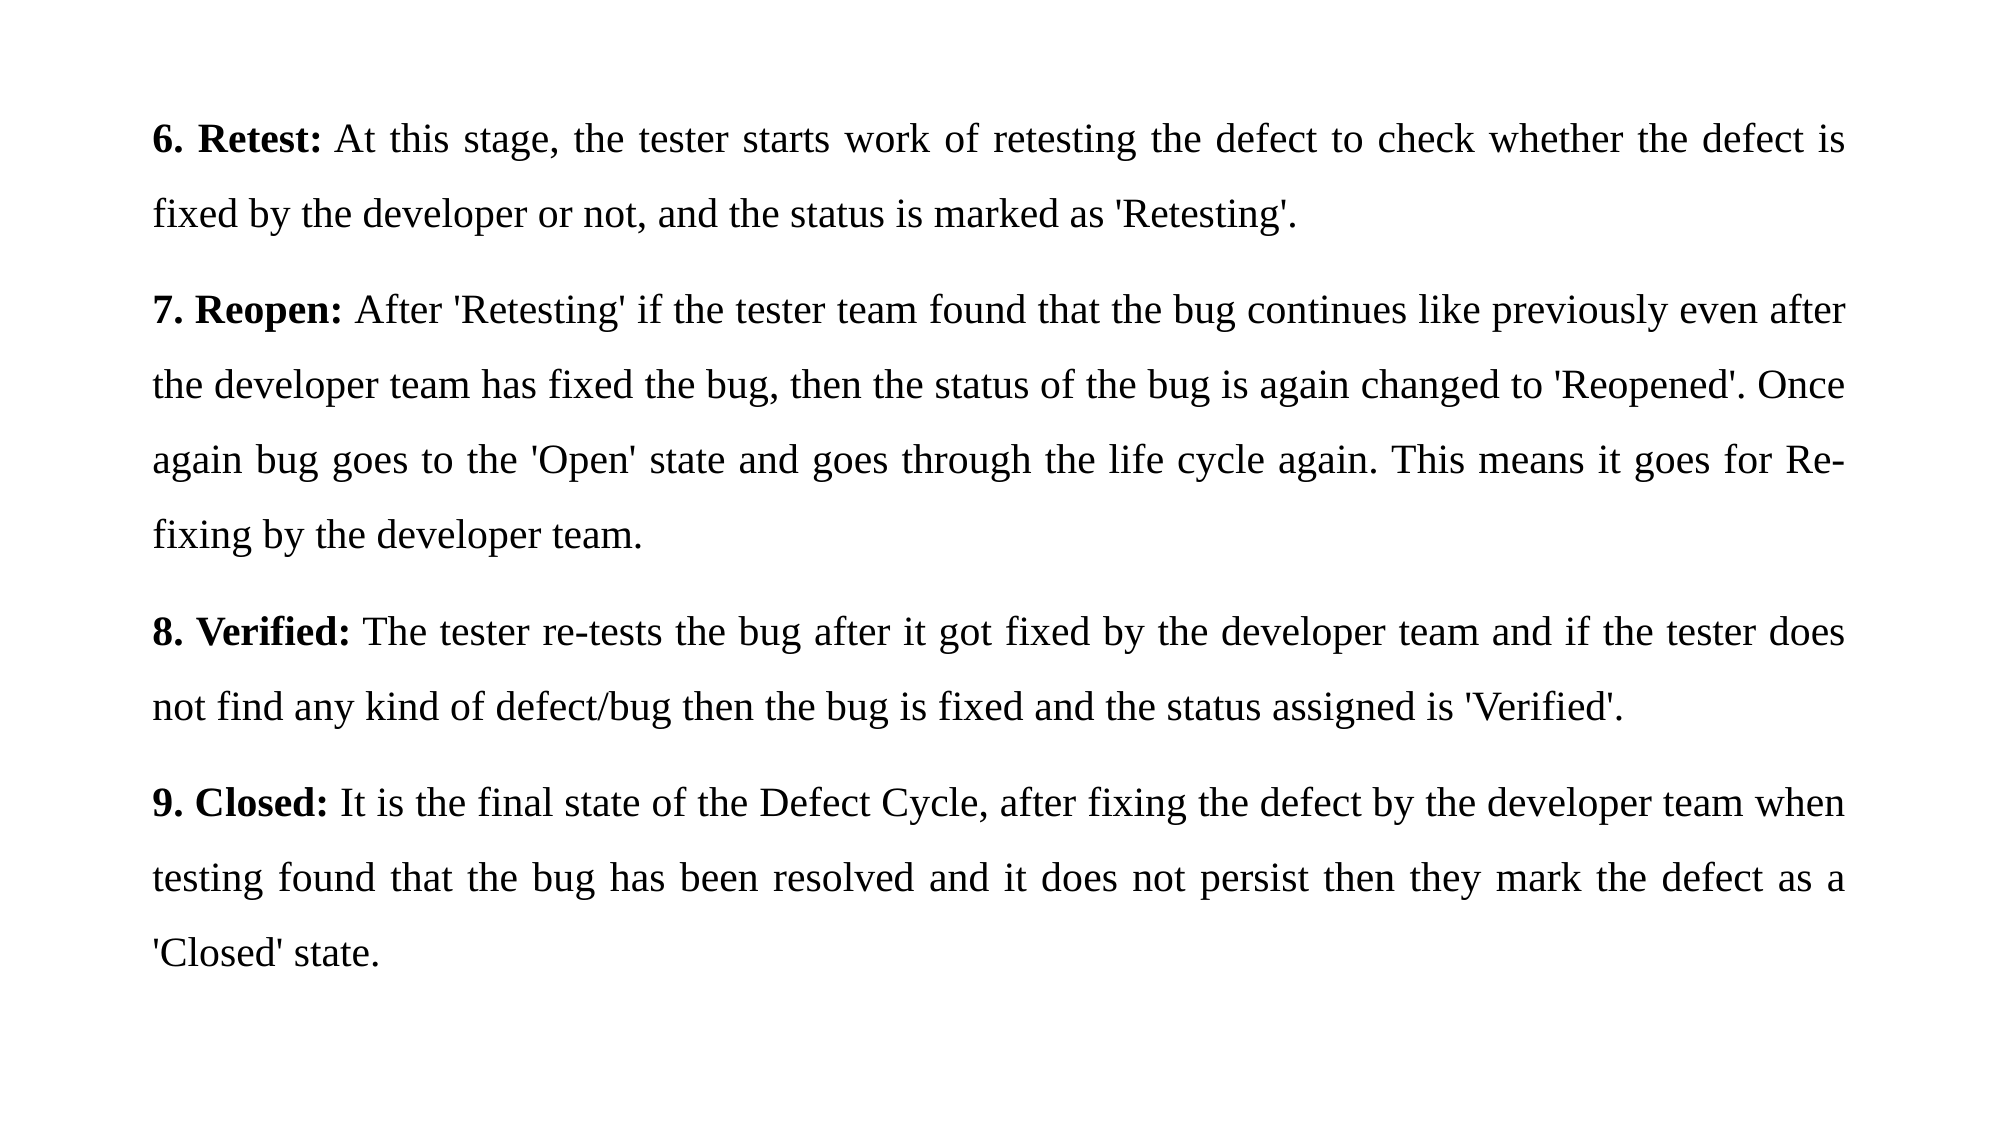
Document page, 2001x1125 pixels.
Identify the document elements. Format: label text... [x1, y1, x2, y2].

list 6. Retest: At this stage, the tester starts work of retesting the defect to check whether the defect is fixed by the developer or not, and the status is marked as 'Retesting'. 7. Reopen: After 'Retesting' if the tester team found that the bug continues like previously even after the developer team has fixed the bug, then the status of the bug is again changed to 'Reopened'. Once again bug goes to the 'Open' state and goes through the life cycle again. This means it goes for Re-fixing by the developer team. 8. Verified: The tester re-tests the bug after it got fixed by the developer team and if the tester does not find any kind of defect/bug then the bug is fixed and the status assigned is 'Verified'. 9. Closed: It is the final state of the Defect Cycle, after fixing the defect by the developer team when testing found that the bug has been resolved and it does not persist then they mark the defect as a 'Closed' state. [137, 78, 1863, 1014]
